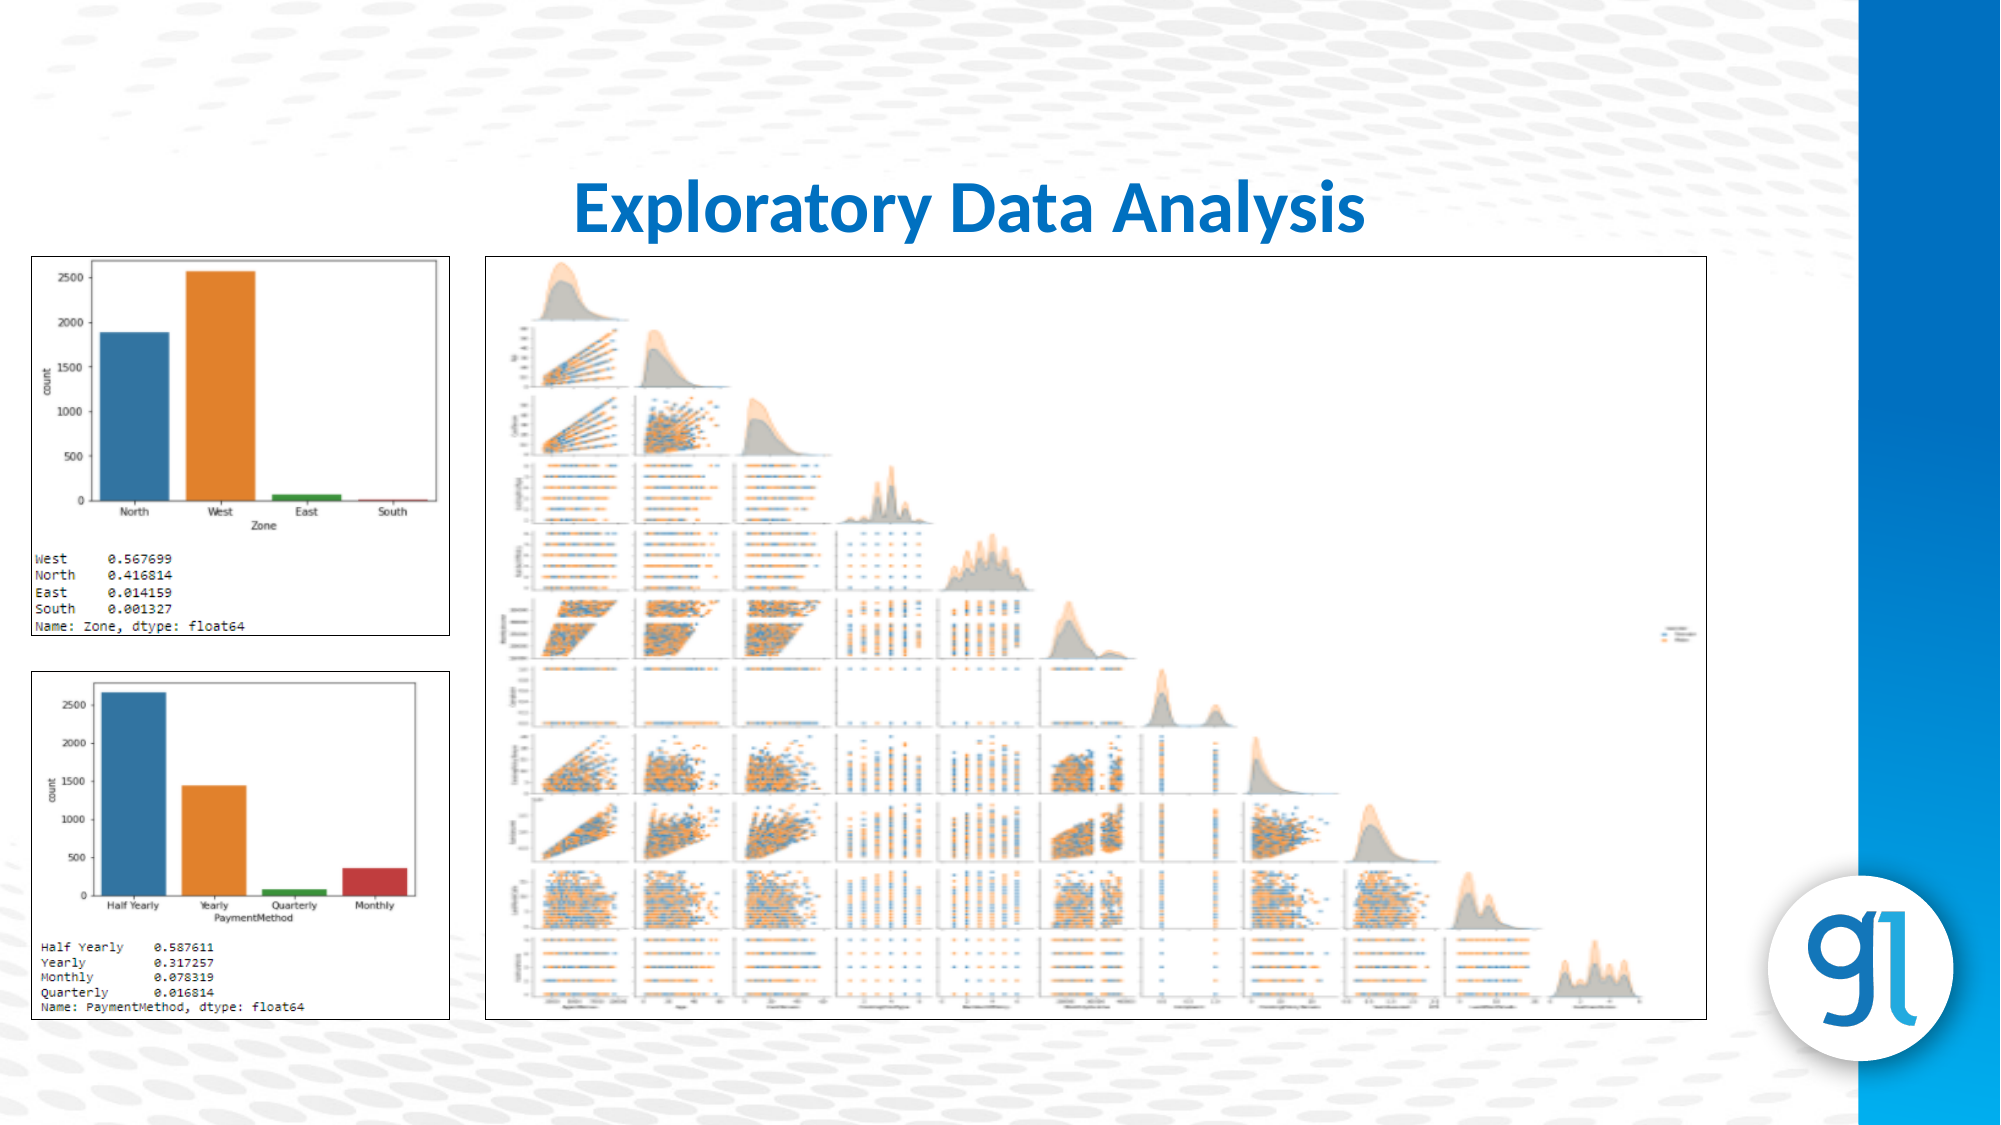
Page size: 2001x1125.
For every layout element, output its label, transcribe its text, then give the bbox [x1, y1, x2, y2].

picture [1798, 905, 1924, 1031]
text_box Exploratory Data Analysis [559, 150, 1629, 256]
picture [0, 0, 2000, 1125]
